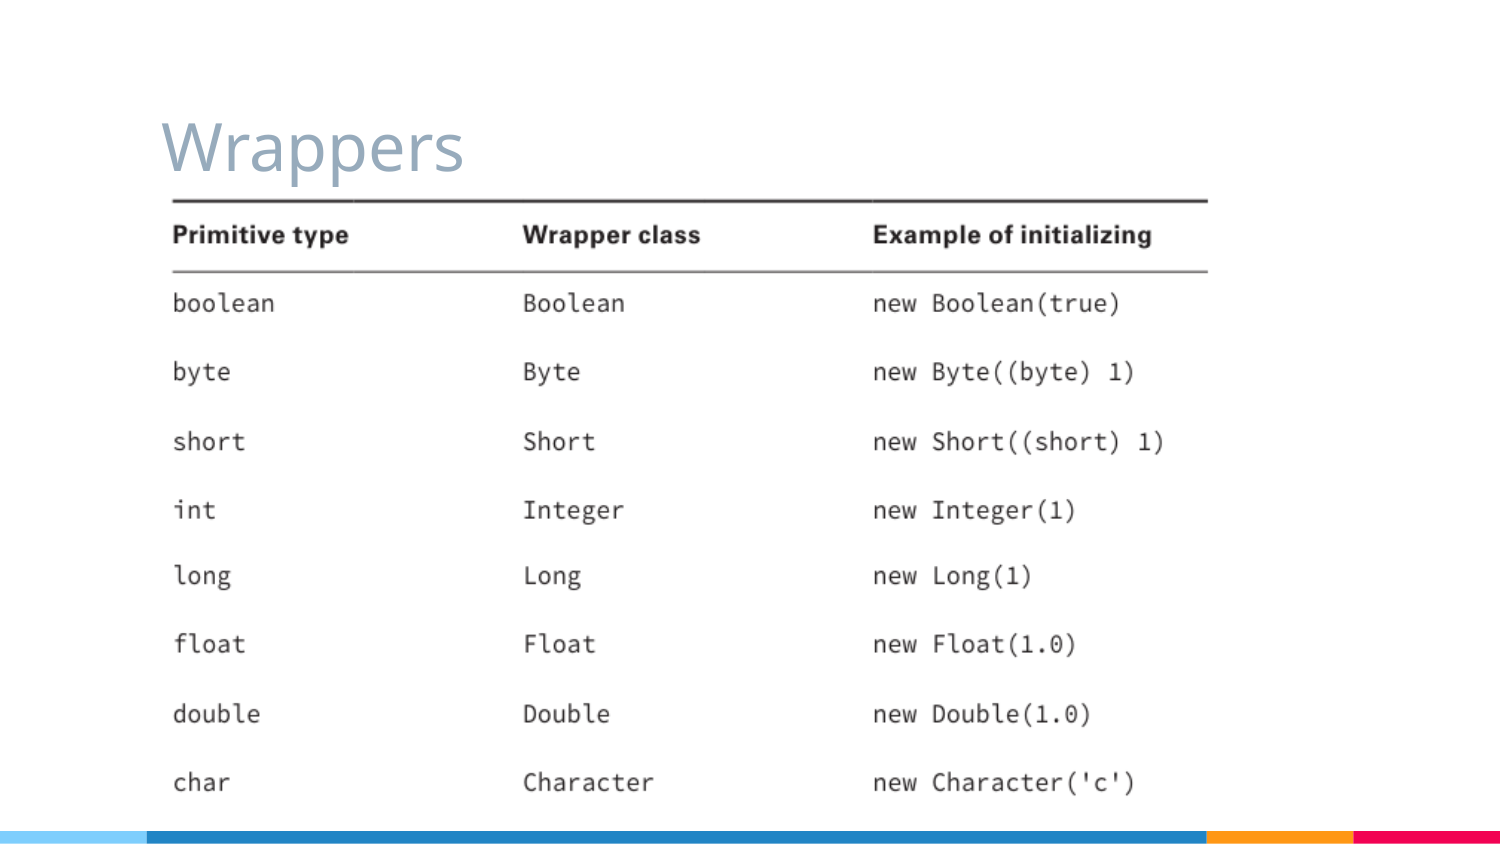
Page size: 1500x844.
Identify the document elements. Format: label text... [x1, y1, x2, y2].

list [156, 186, 1226, 812]
title Wrappers [146, 58, 1207, 200]
